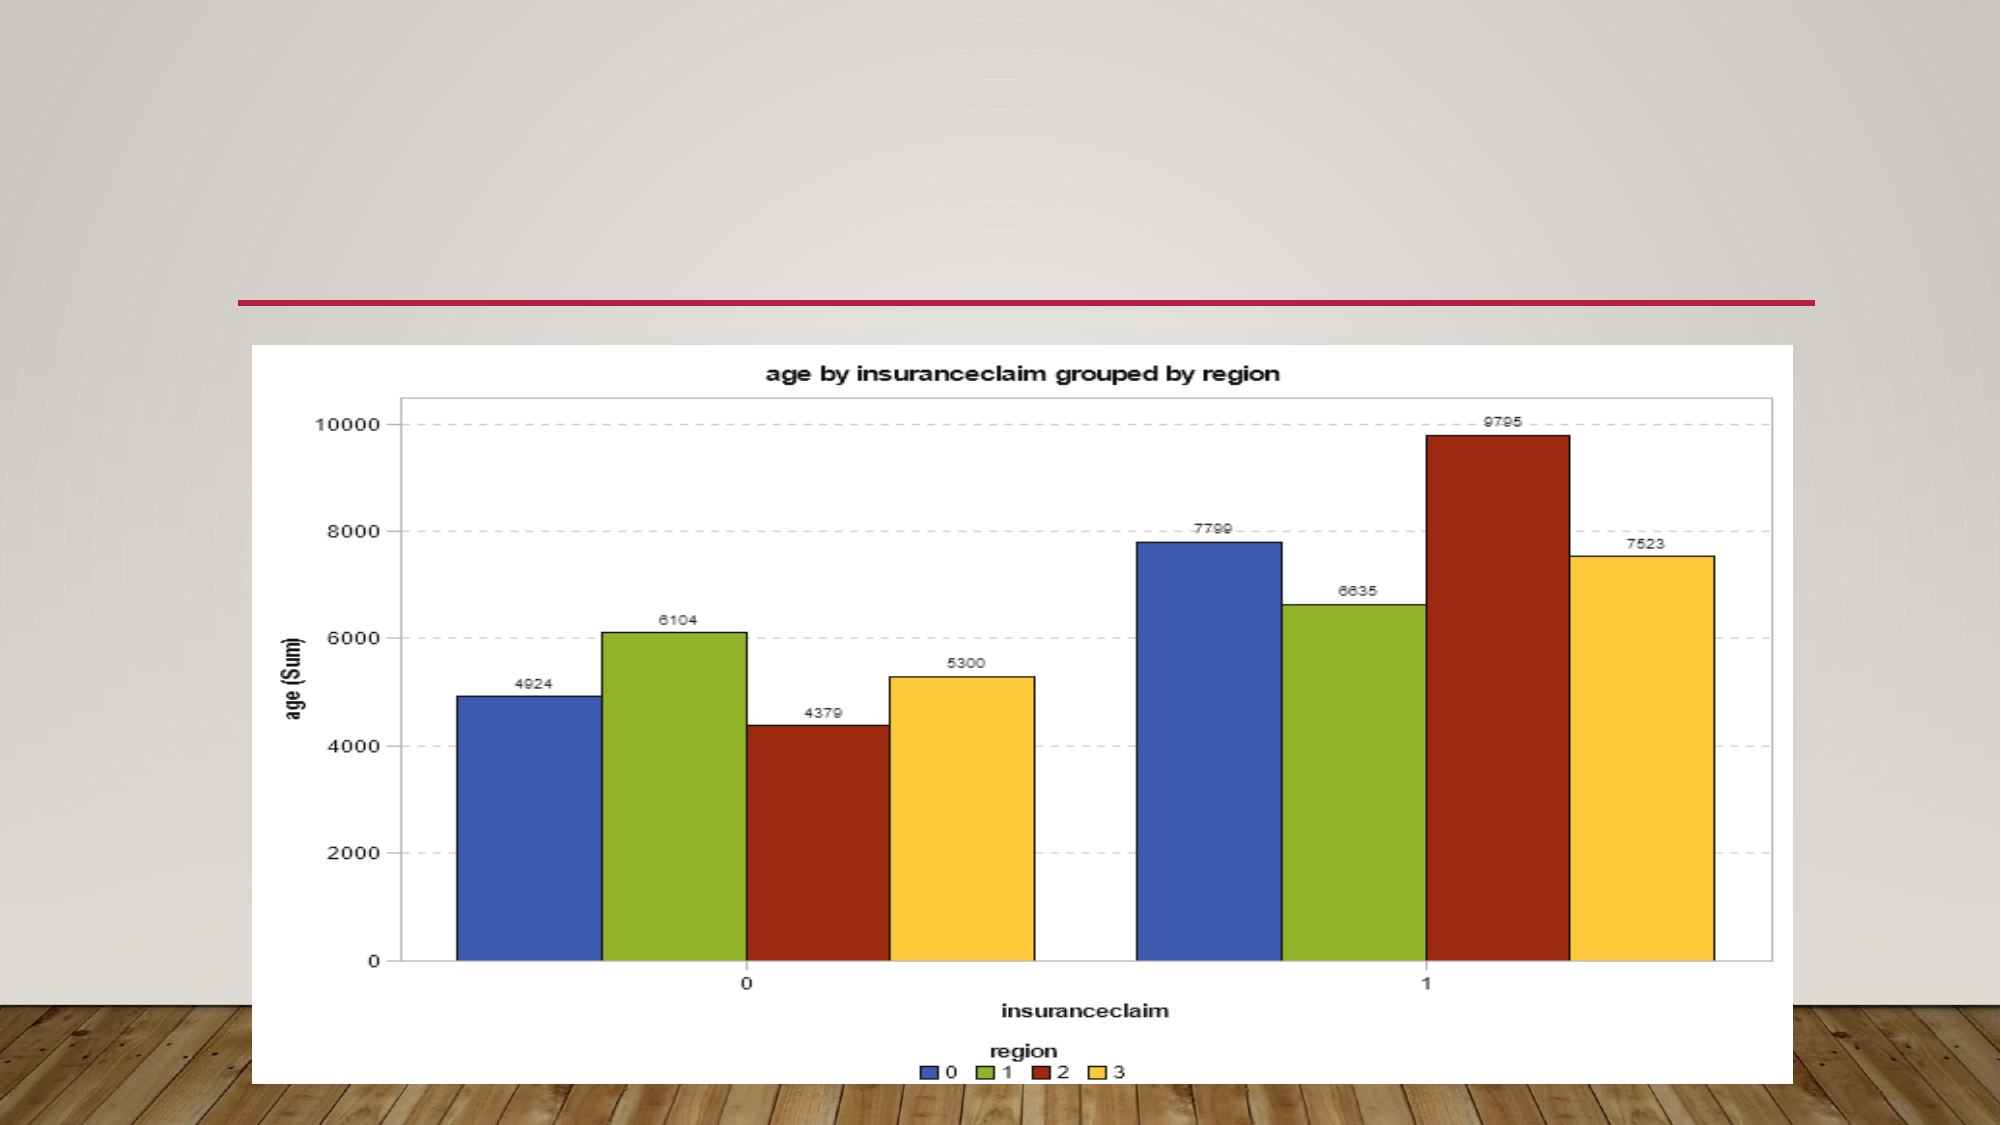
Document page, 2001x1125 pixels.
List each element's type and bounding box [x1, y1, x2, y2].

picture [0, 345, 2000, 1125]
